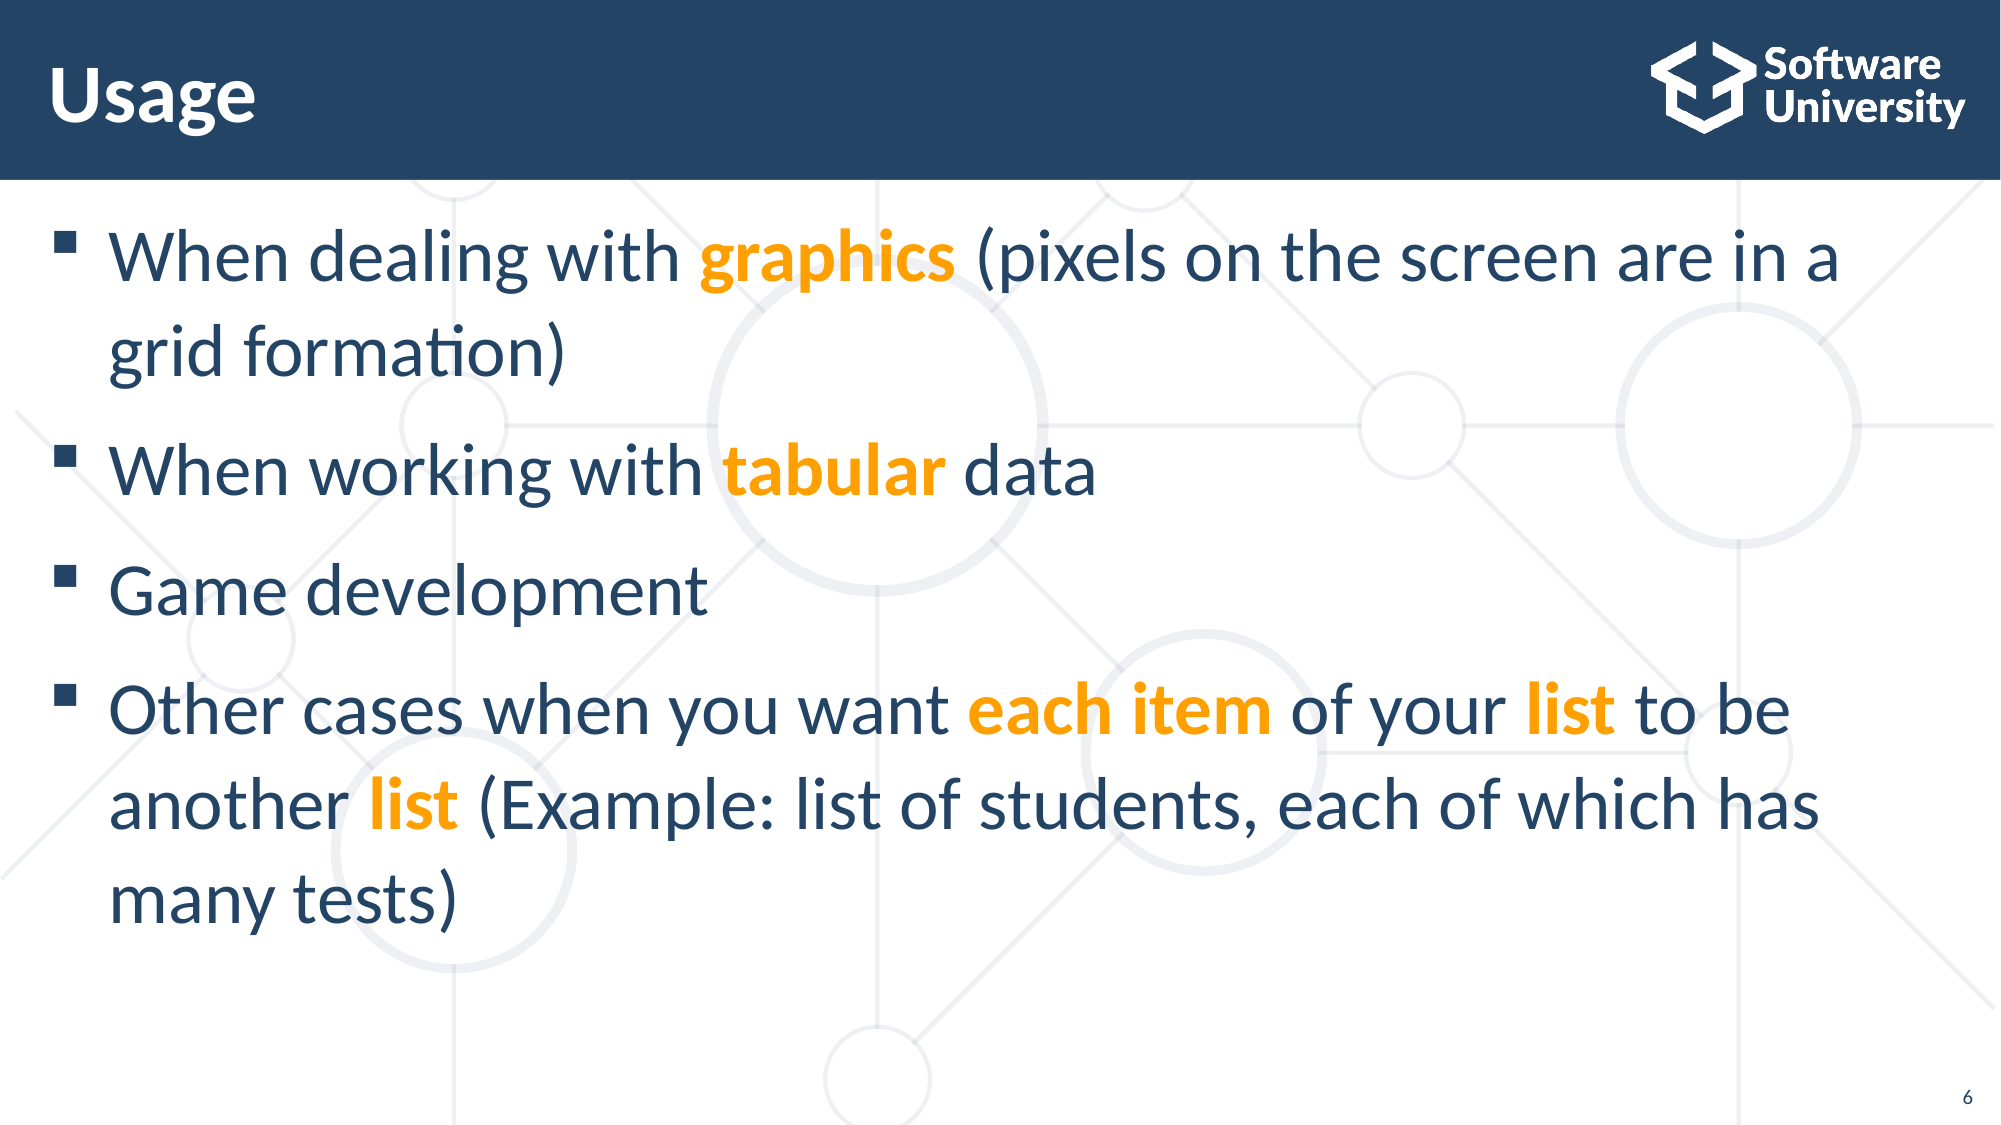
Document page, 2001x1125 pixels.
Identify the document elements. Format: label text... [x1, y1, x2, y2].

slide_number 6 [1927, 1067, 1989, 1117]
picture [1651, 41, 1966, 134]
list When dealing with graphics (pixels on the screen are in a grid formation) When working with tabular data Game development Other cases when you want each item of your list to be another list (Example: list of students, each of which has many tests) [31, 196, 1970, 1104]
title Usage [31, 16, 1625, 162]
